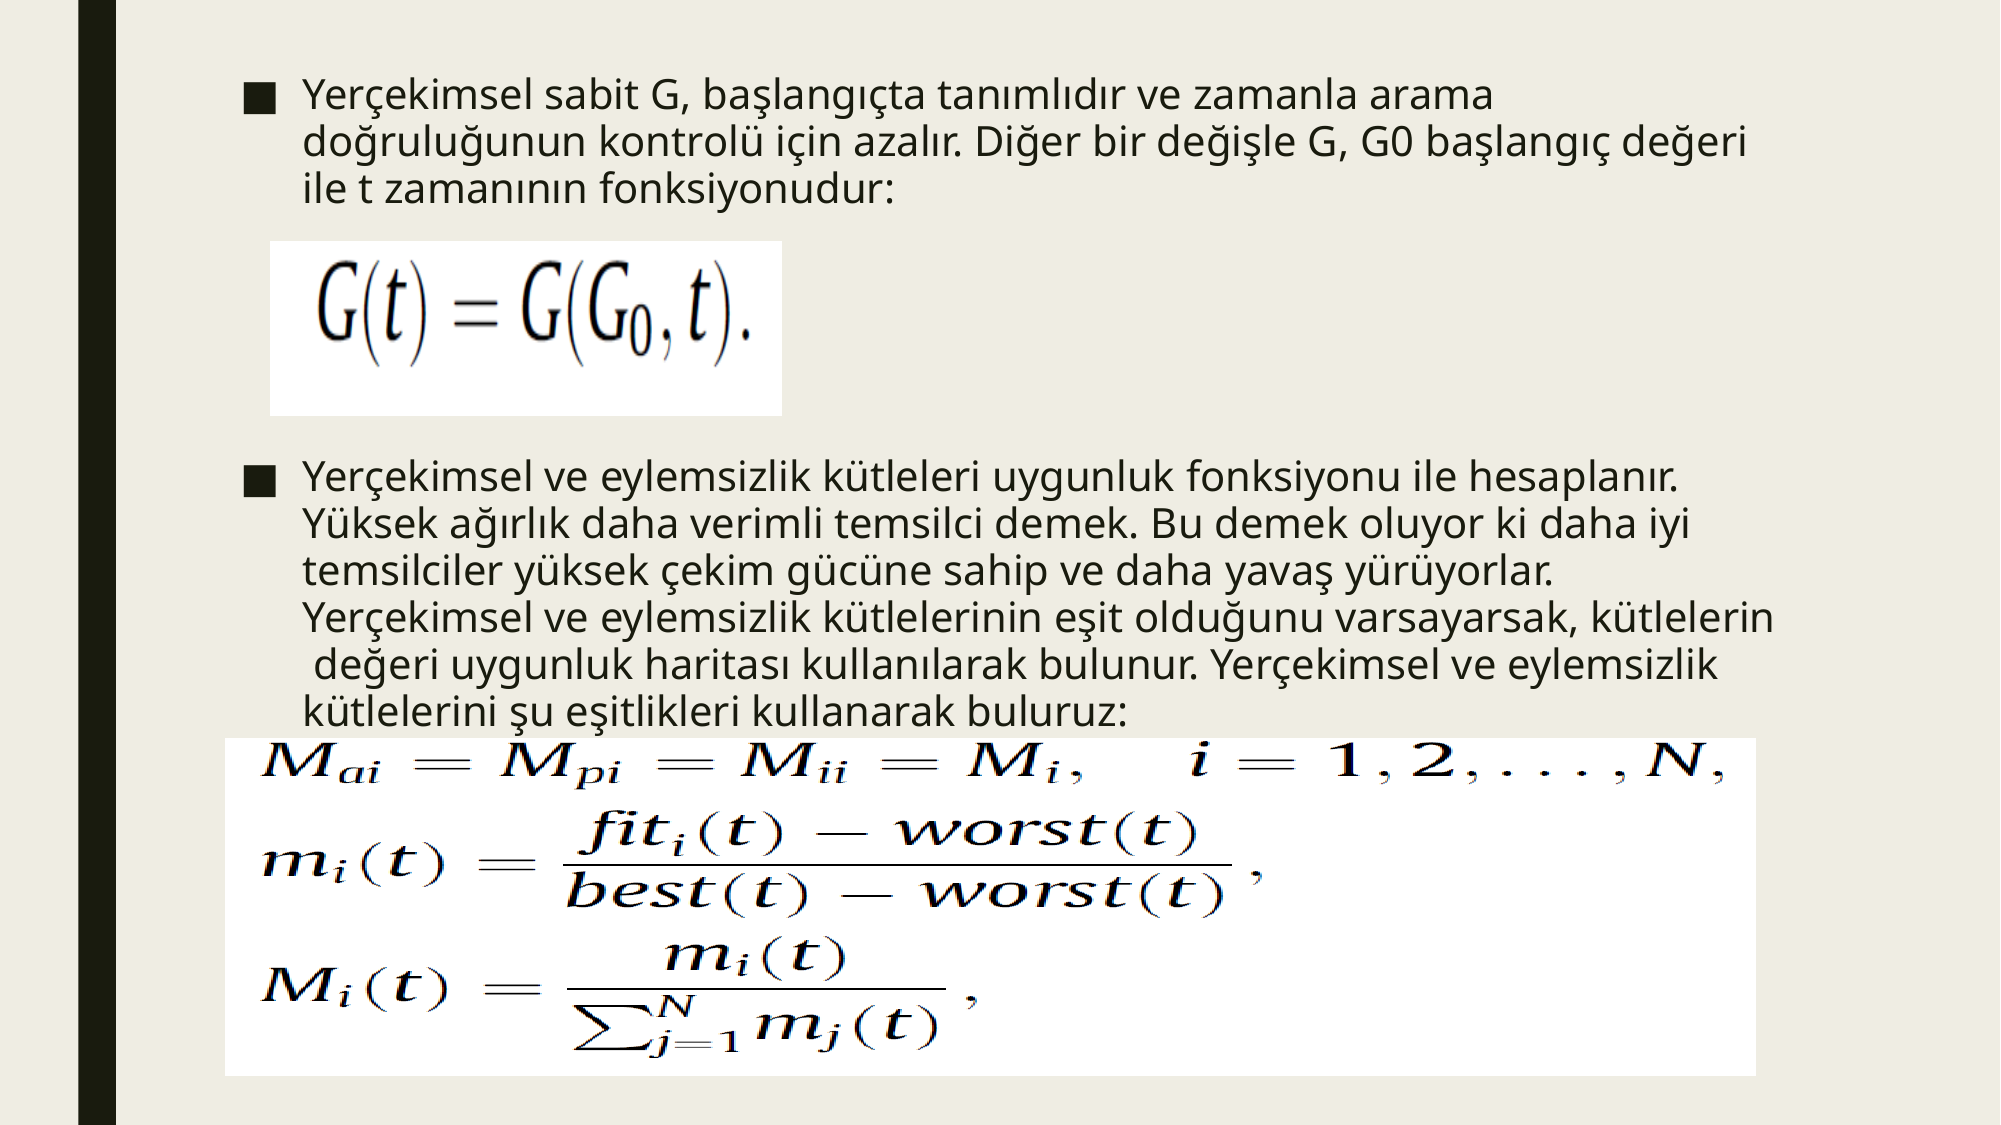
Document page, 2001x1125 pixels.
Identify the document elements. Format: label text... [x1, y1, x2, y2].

picture [270, 241, 782, 416]
list Yerçekimsel sabit G, başlangıçta tanımlıdır ve zamanla arama doğruluğunun kontrolü için azalır. Diğer bir değişle G, G0 başlangıç değeri ile t zamanının fonksiyonudur: Yerçekimsel ve eylemsizlik kütleleri uygunluk fonksiyonu ile hesaplanır. Yüksek ağırlık daha verimli temsilci demek. Bu demek oluyor ki daha iyi temsilciler yüksek çekim gücüne sahip ve daha yavaş yürüyorlar. Yerçekimsel ve eylemsizlik kütlelerinin eşit olduğunu varsayarsak, kütlelerin değeri uygunluk haritası kullanılarak bulunur. Yerçekimsel ve eylemsizlik kütlelerini şu eşitlikleri kullanarak buluruz: [225, 64, 1800, 1093]
picture [224, 738, 1756, 1076]
